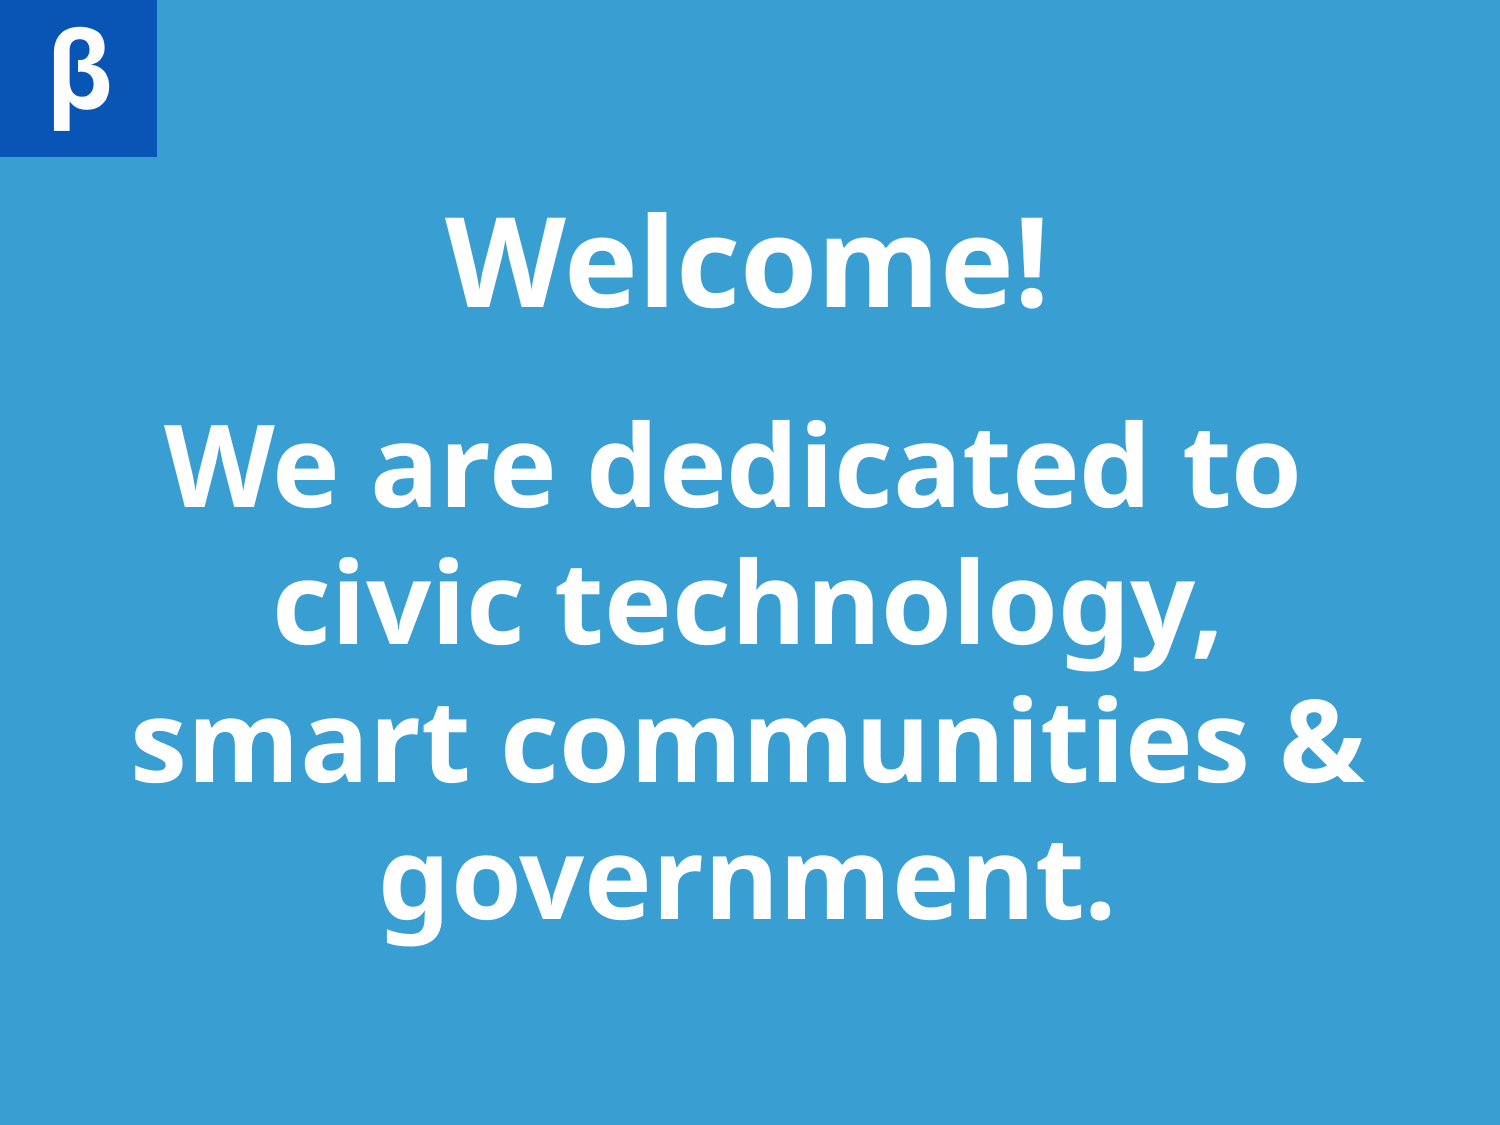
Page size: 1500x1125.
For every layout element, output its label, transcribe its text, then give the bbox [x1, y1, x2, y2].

title Welcome! We are dedicated to civic technology, smart communities & government. [53, 127, 1444, 998]
picture [0, 0, 157, 157]
